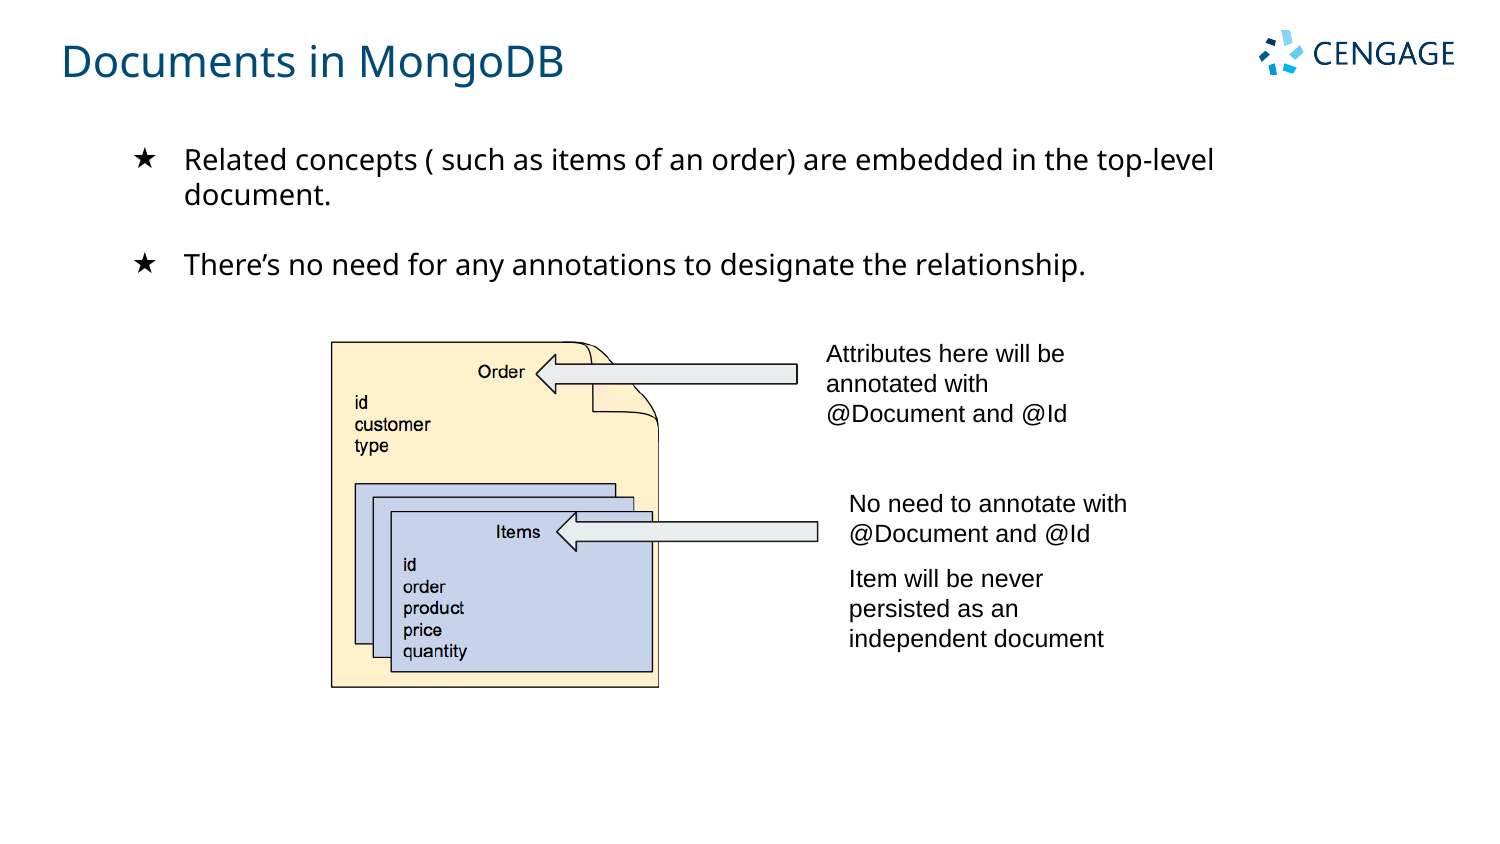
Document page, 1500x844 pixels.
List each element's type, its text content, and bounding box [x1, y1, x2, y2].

list Documents in MongoDB [45, 18, 1248, 152]
picture [312, 321, 683, 704]
picture [1259, 30, 1454, 75]
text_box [556, 472, 1153, 710]
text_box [535, 321, 1130, 441]
list Related concepts ( such as items of an order) are embedded in the top-level document. There’s no need for any annotations to designate the relationship. [93, 126, 1342, 763]
